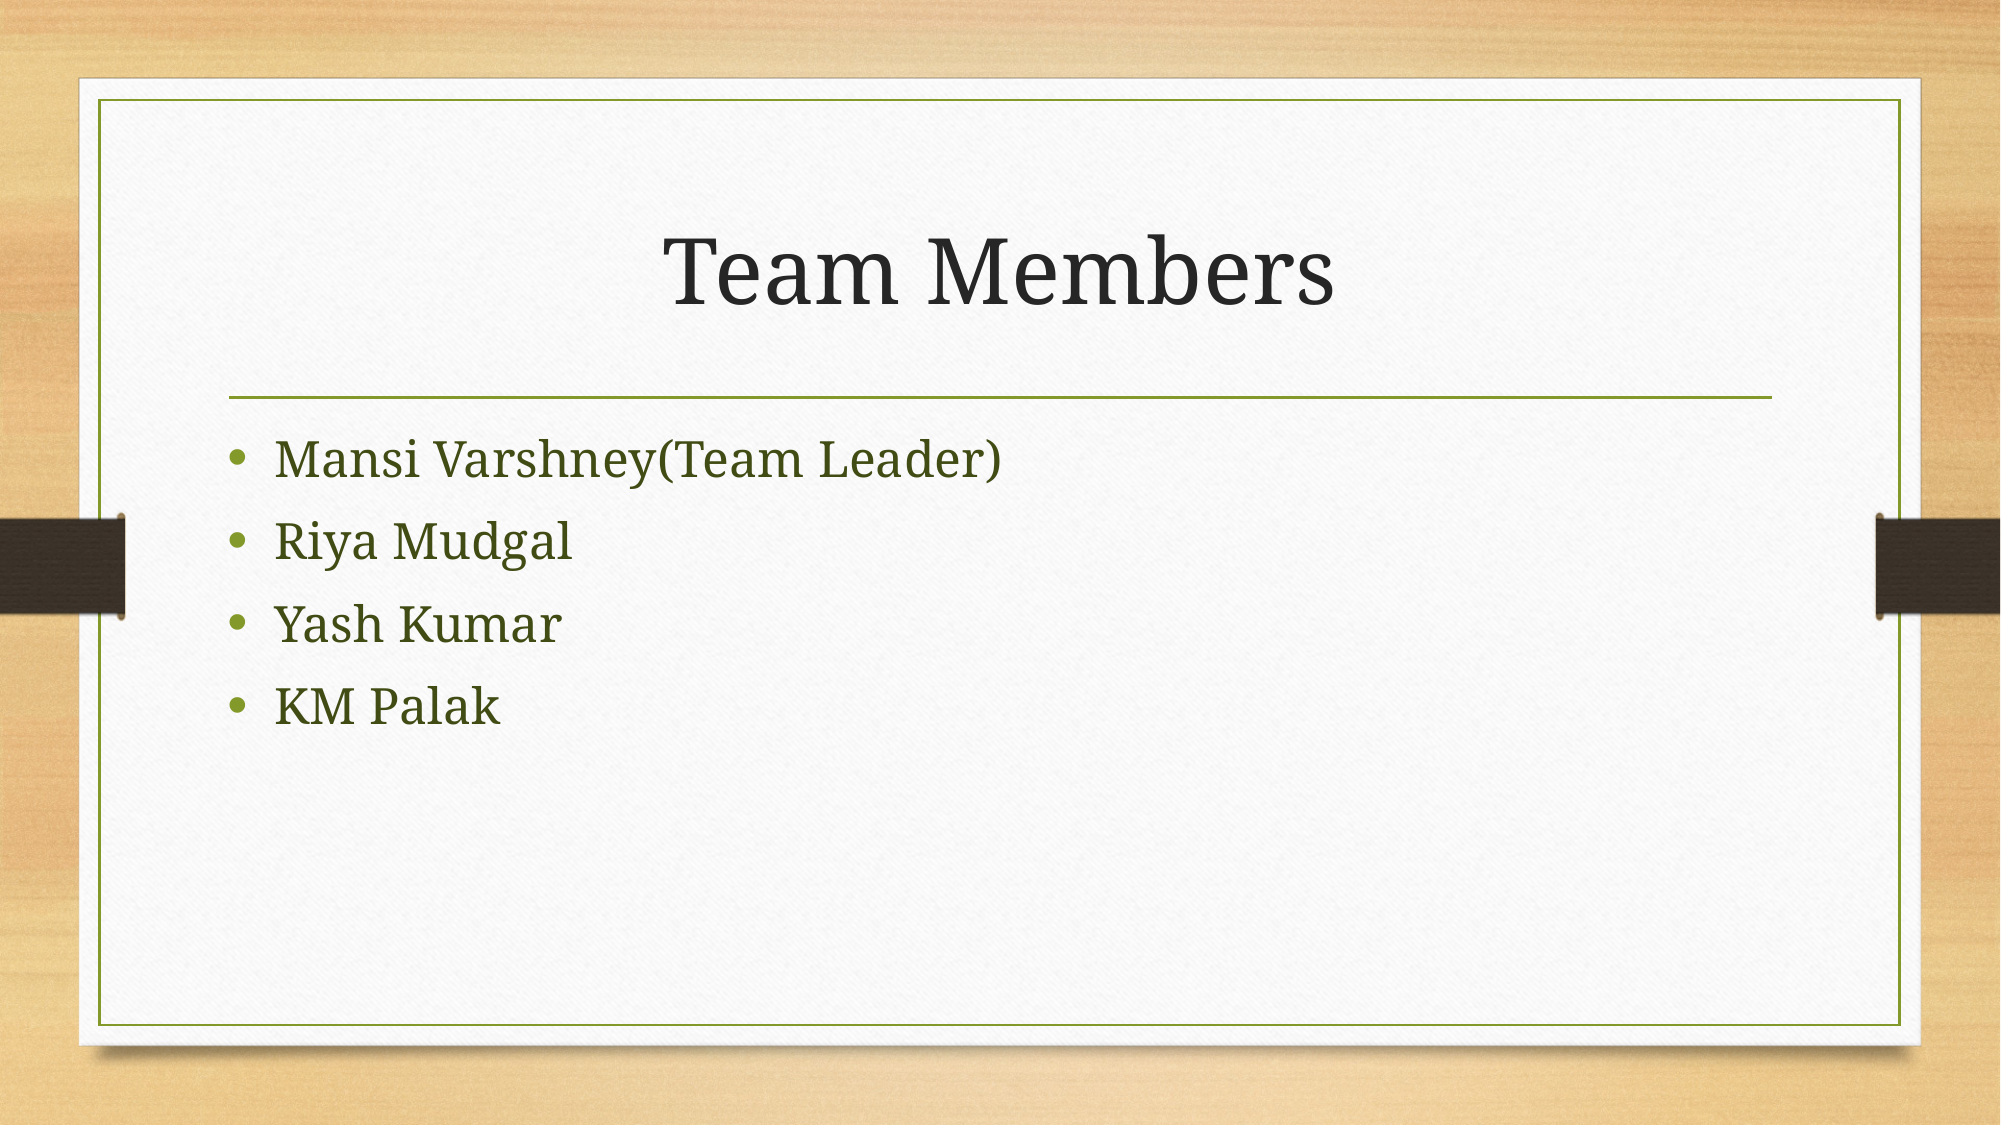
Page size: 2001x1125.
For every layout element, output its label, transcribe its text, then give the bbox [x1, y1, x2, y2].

list Mansi Varshney(Team Leader) Riya Mudgal Yash Kumar KM Palak [212, 419, 1788, 964]
title Team Members [212, 161, 1788, 375]
picture [0, 0, 2001, 1125]
